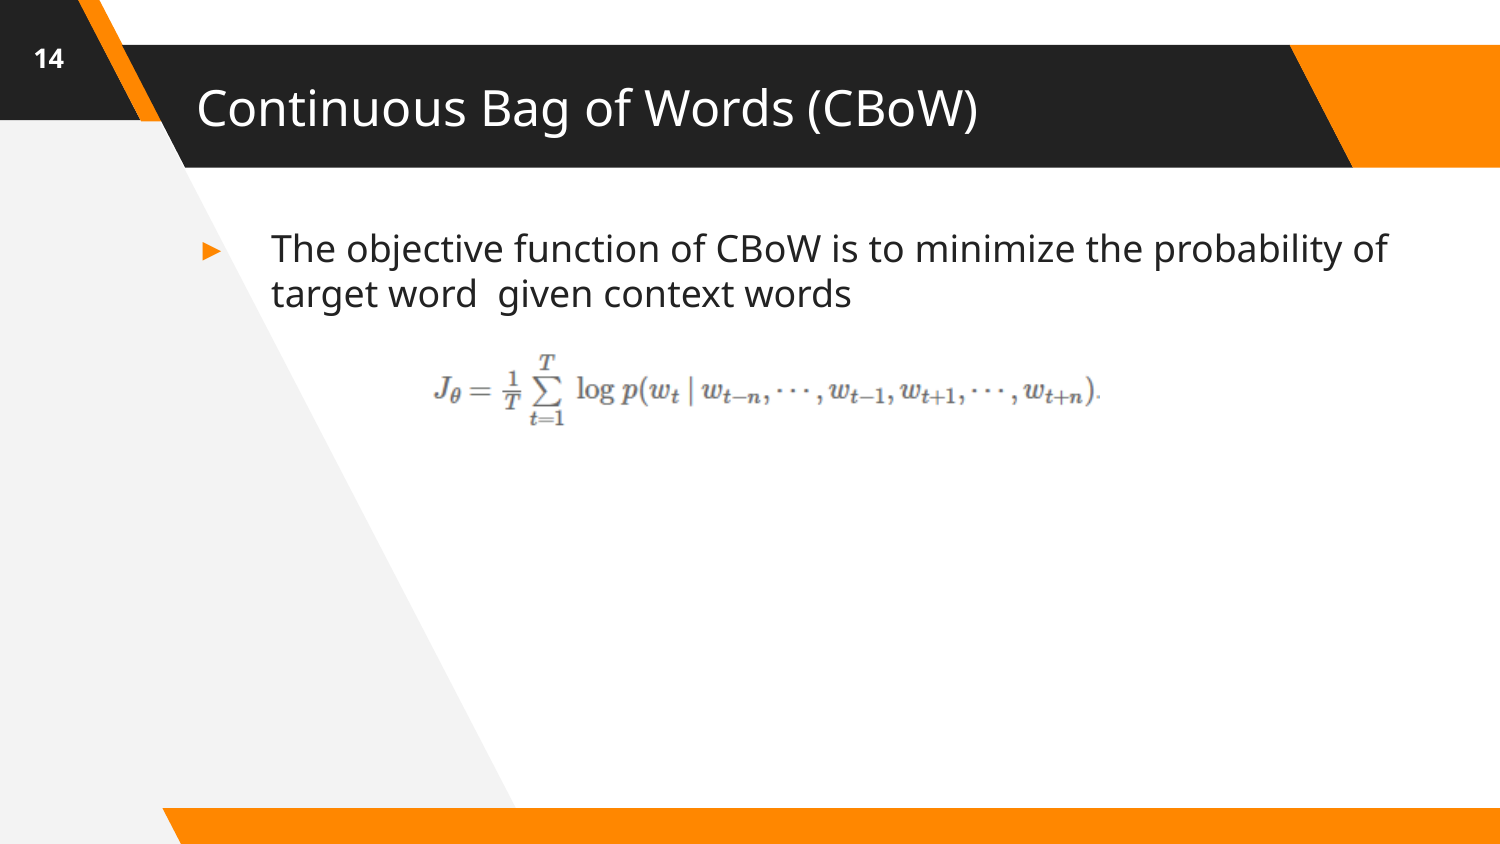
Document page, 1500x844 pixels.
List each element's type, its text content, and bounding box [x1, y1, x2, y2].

picture [426, 342, 1100, 435]
slide_number 14 [0, 0, 98, 121]
title Continuous Bag of Words (CBoW) [181, 45, 1285, 169]
